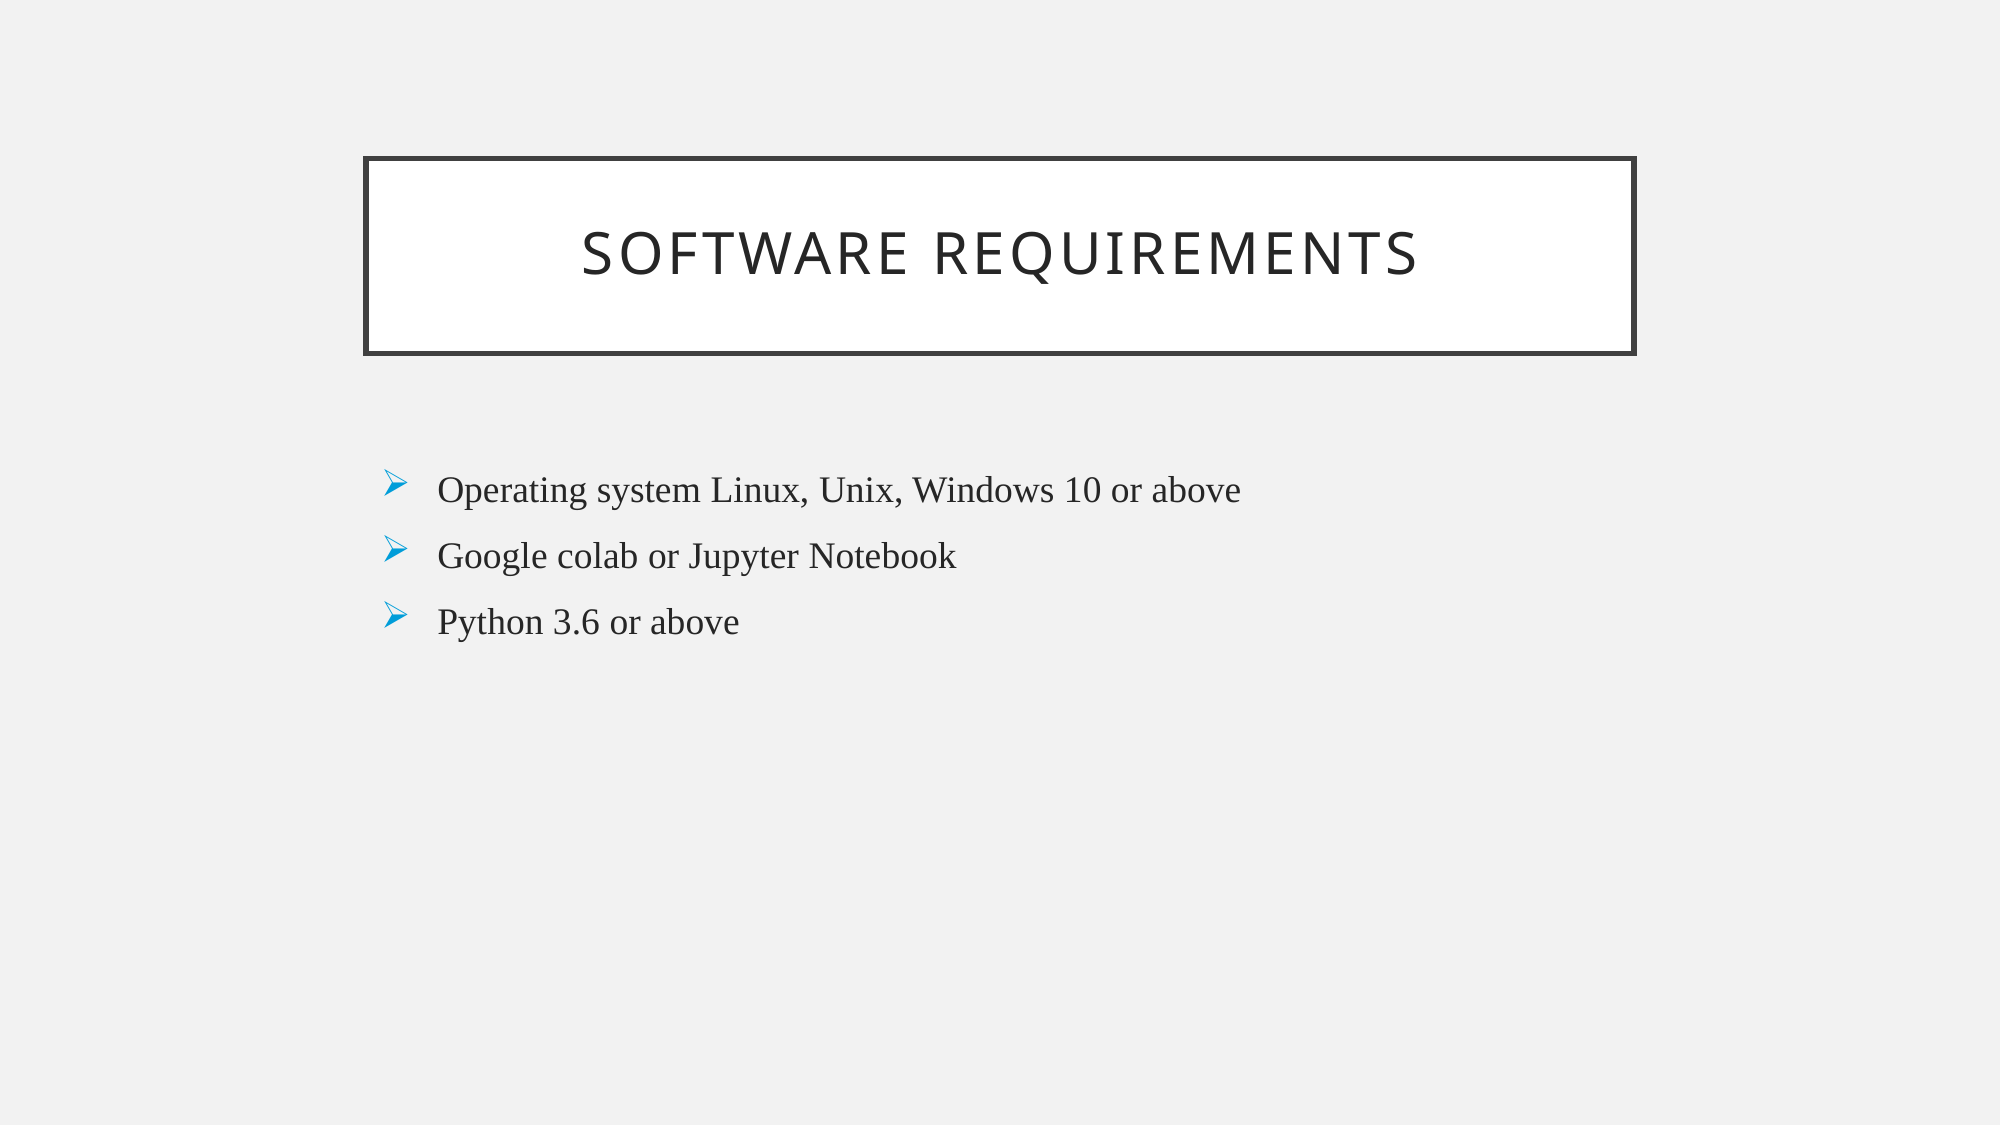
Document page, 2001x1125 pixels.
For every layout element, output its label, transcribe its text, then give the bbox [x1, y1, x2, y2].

title Software Requirements [363, 156, 1637, 356]
list Operating system Linux, Unix, Windows 10 or above Google colab or Jupyter Notebook Python 3.6 or above [366, 457, 1634, 967]
